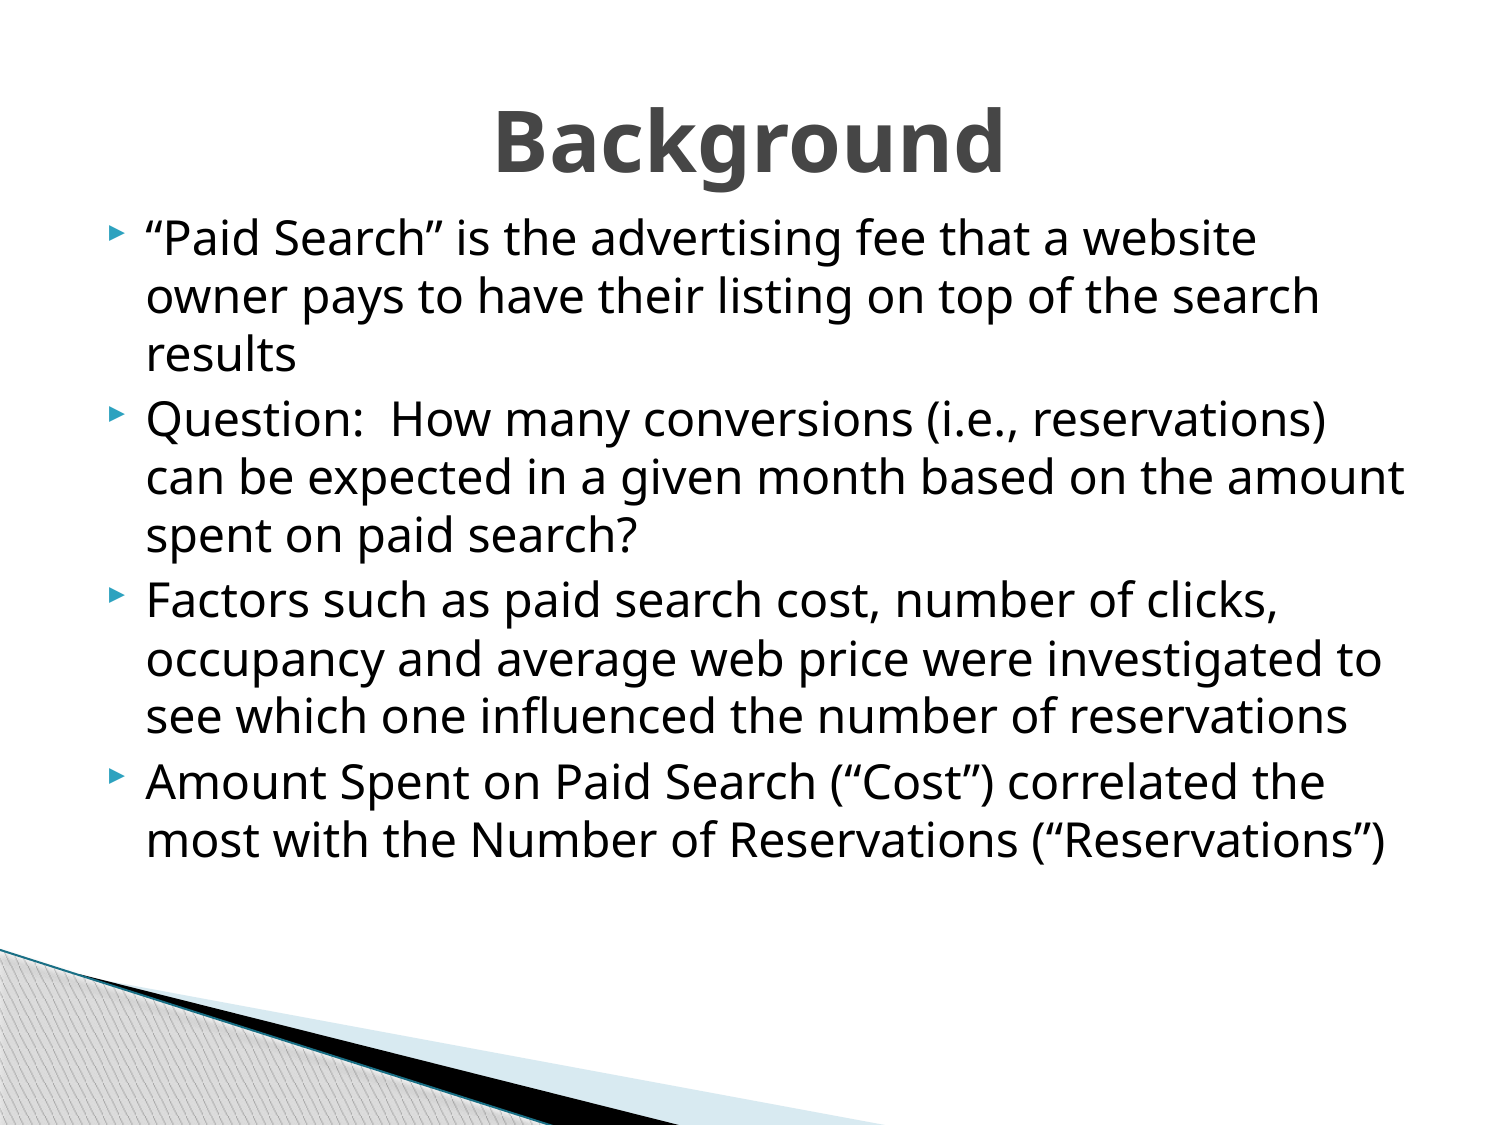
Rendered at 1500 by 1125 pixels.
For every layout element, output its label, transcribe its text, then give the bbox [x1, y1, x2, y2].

list “Paid Search” is the advertising fee that a website owner pays to have their listing on top of the search results Question: How many conversions (i.e., reservations) can be expected in a given month based on the amount spent on paid search? Factors such as paid search cost, number of clicks, occupancy and average web price were investigated to see which one influenced the number of reservations Amount Spent on Paid Search (“Cost”) correlated the most with the Number of Reservations (“Reservations”) [75, 233, 1425, 986]
title Background [75, 45, 1425, 233]
